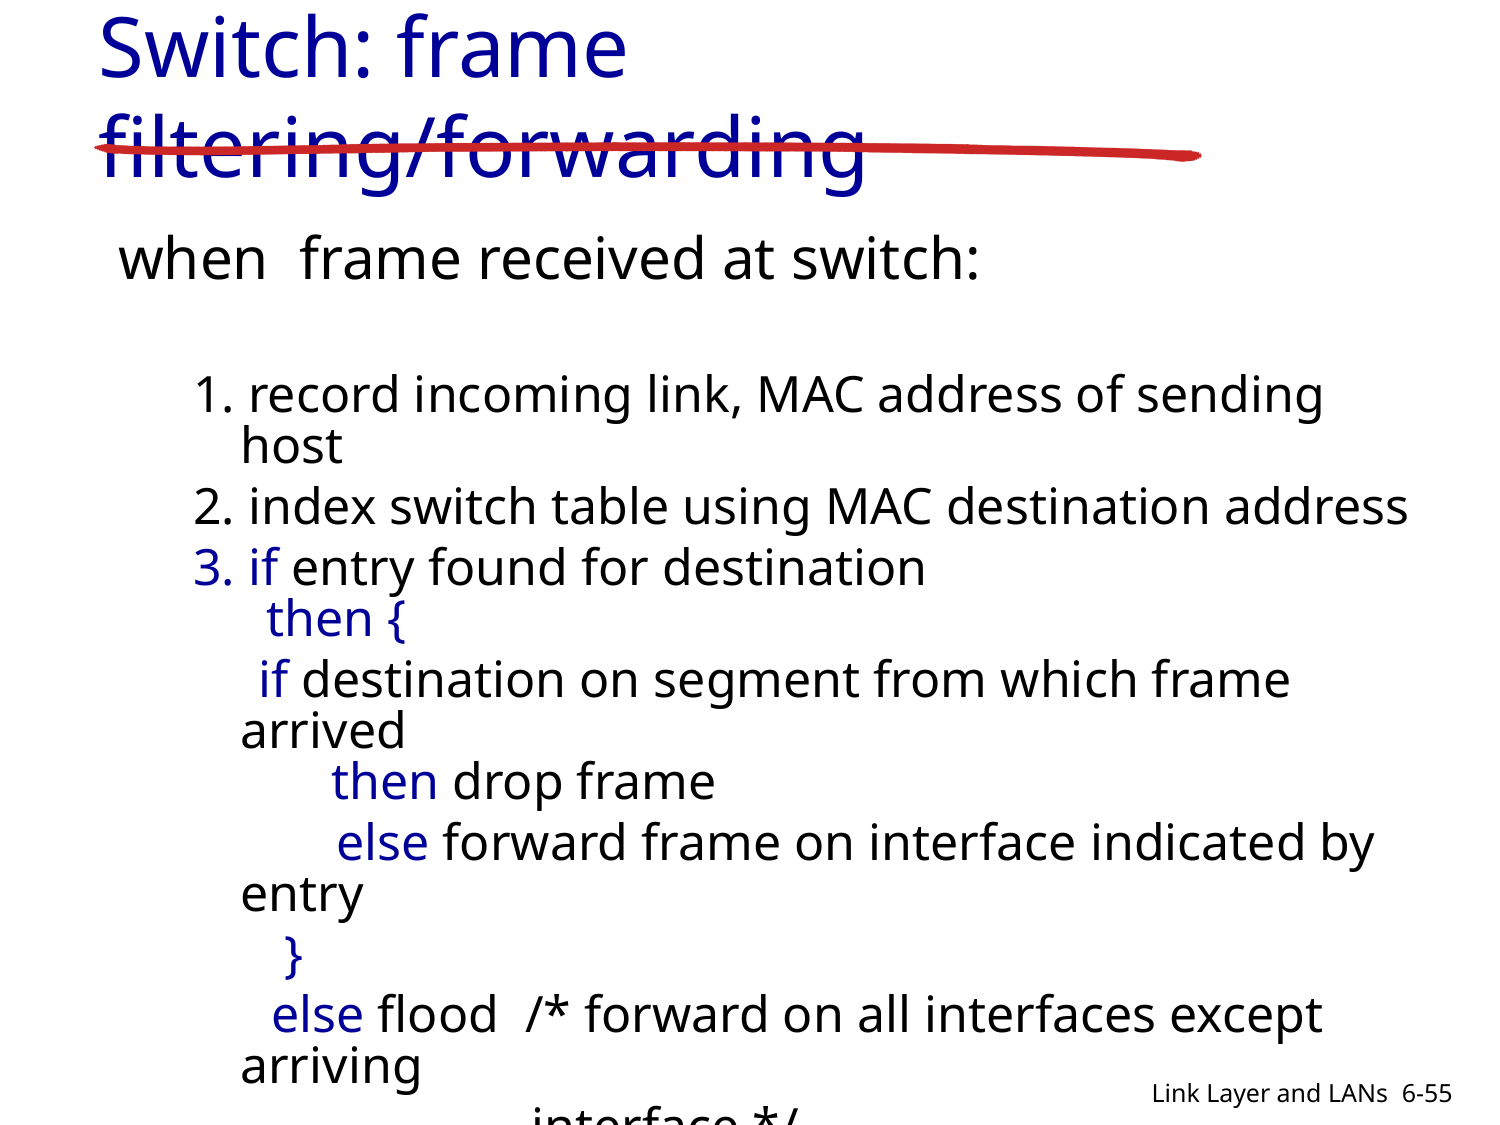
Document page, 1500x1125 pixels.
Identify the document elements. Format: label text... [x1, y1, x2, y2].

picture [89, 137, 1215, 167]
list when frame received at switch: 1. record incoming link, MAC address of sending host 2. index switch table using MAC destination address 3. if entry found for destination then { if destination on segment from which frame arrived then drop frame else forward frame on interface indicated by entry } else flood /* forward on all interfaces except arriving interface */ [103, 224, 1449, 1061]
slide_number 6-55 [1387, 1069, 1478, 1115]
footer Link Layer and LANs [1045, 1069, 1404, 1110]
title Switch: frame filtering/forwarding [83, 0, 1359, 188]
